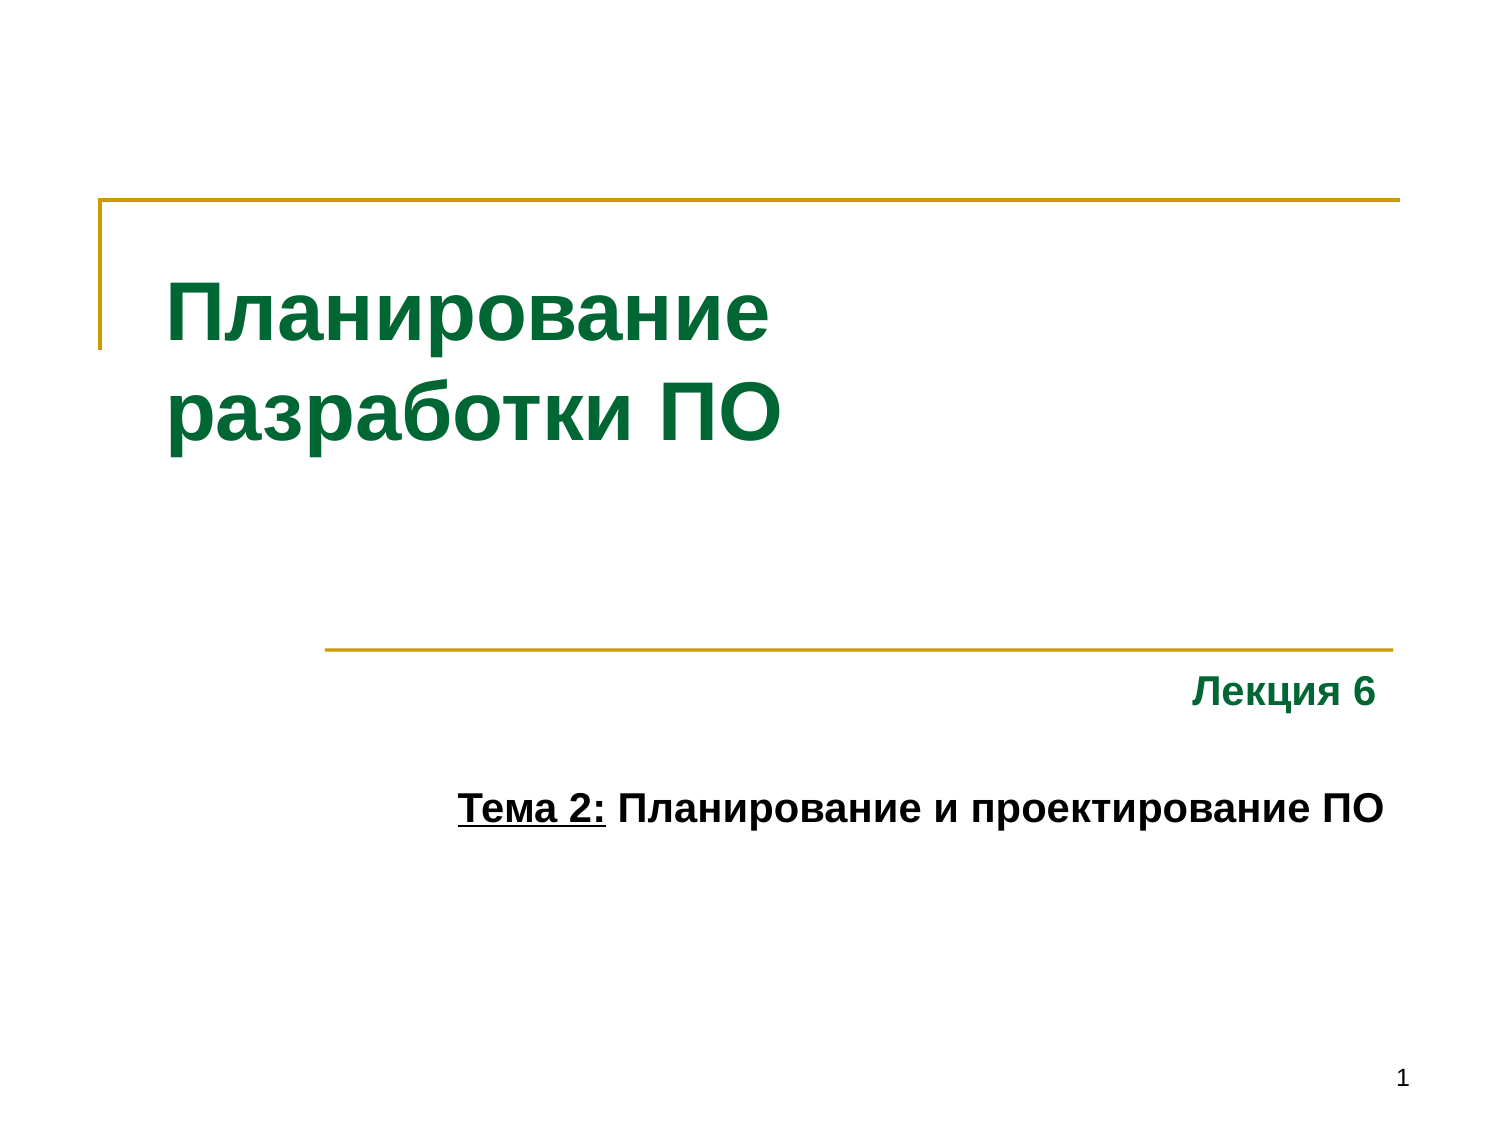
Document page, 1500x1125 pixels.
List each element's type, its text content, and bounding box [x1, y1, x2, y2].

title Планирование разработки ПО [149, 249, 1401, 538]
text_box Лекция 6 [316, 656, 1392, 727]
subtitle Тема 2: Планирование и проектирование ПО [324, 773, 1401, 938]
slide_number 1 [1074, 1023, 1426, 1100]
